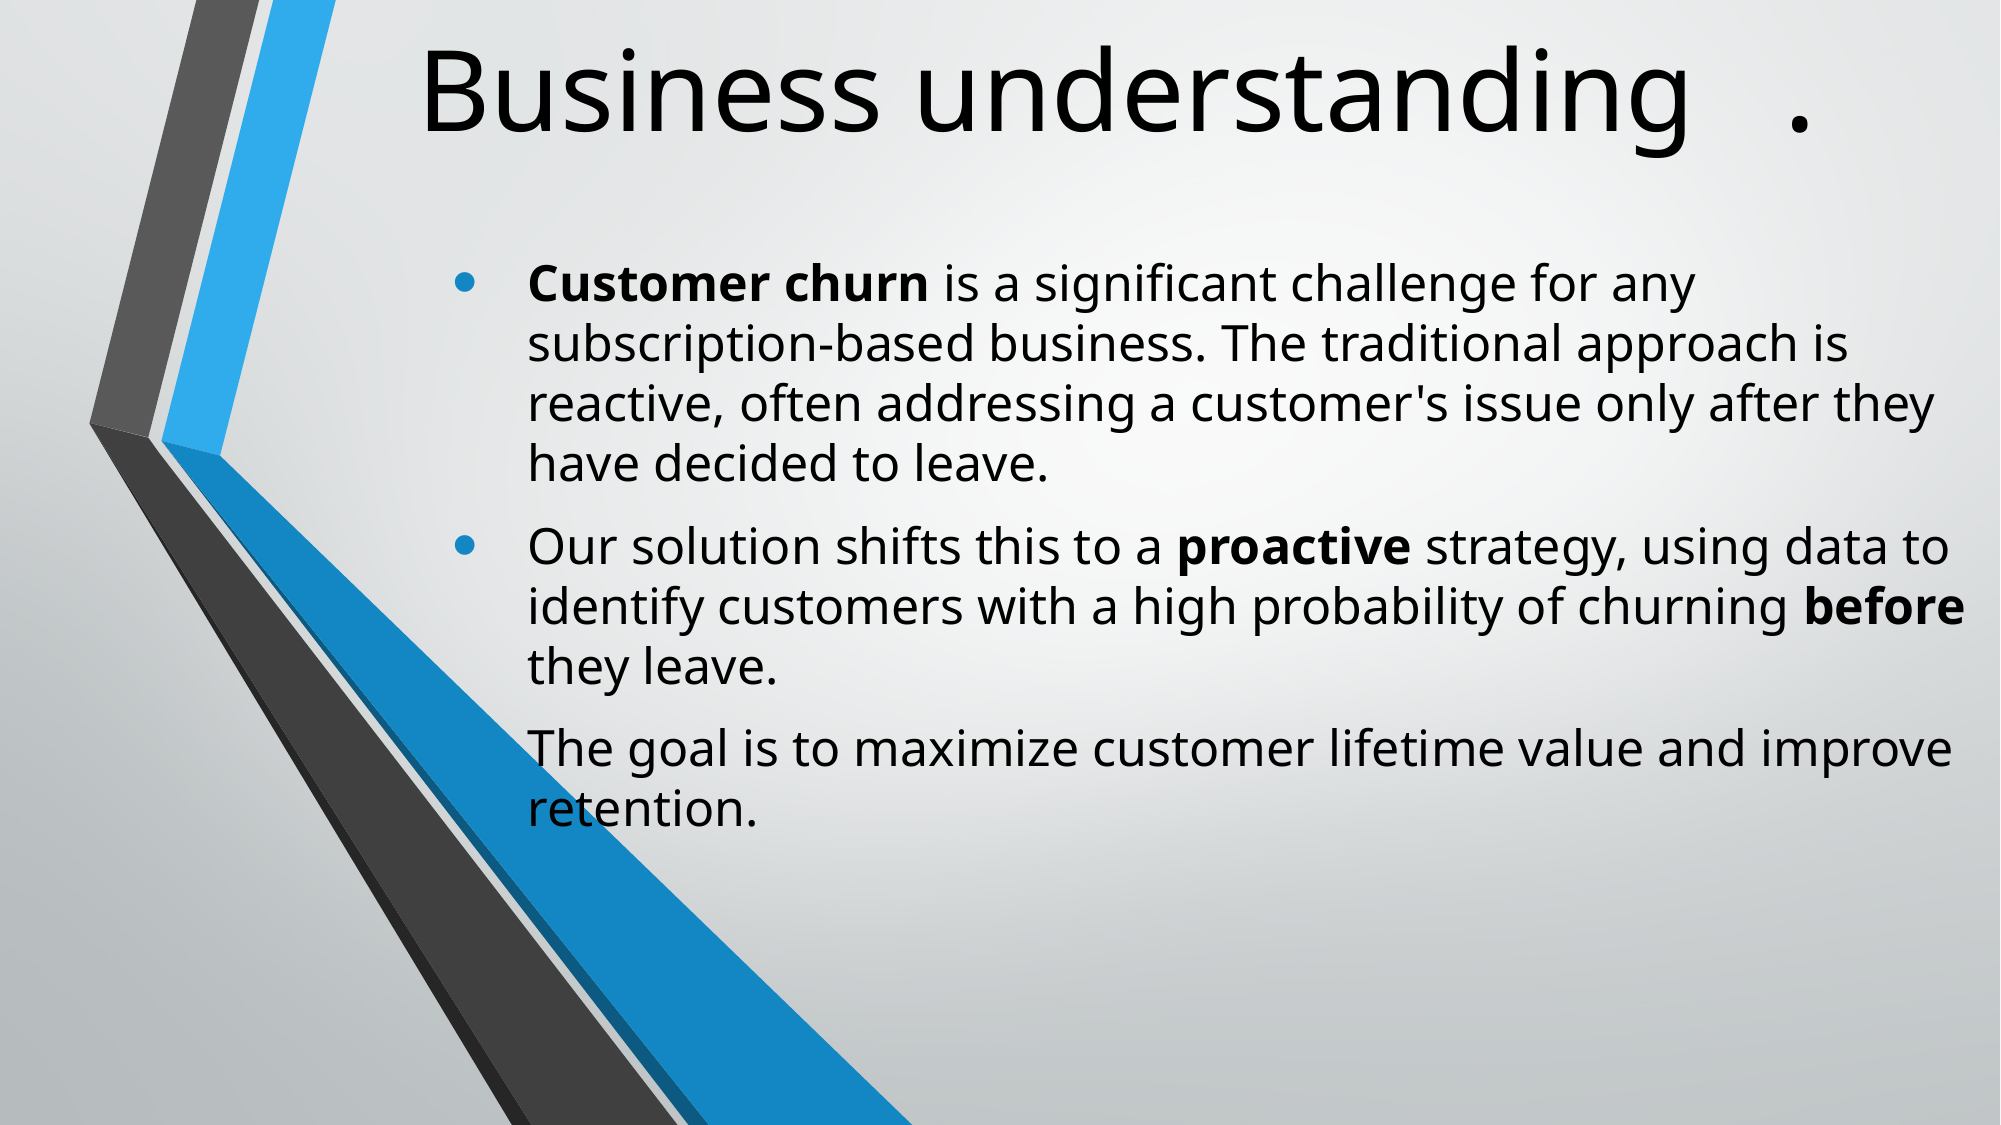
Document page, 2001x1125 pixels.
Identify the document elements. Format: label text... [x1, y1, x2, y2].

subtitle Customer churn is a significant challenge for any subscription-based business. The traditional approach is reactive, often addressing a customer's issue only after they have decided to leave. Our solution shifts this to a proactive strategy, using data to identify customers with a high probability of churning before they leave. The goal is to maximize customer lifetime value and improve retention. [437, 244, 2000, 784]
title Business understanding . [207, 0, 1832, 165]
